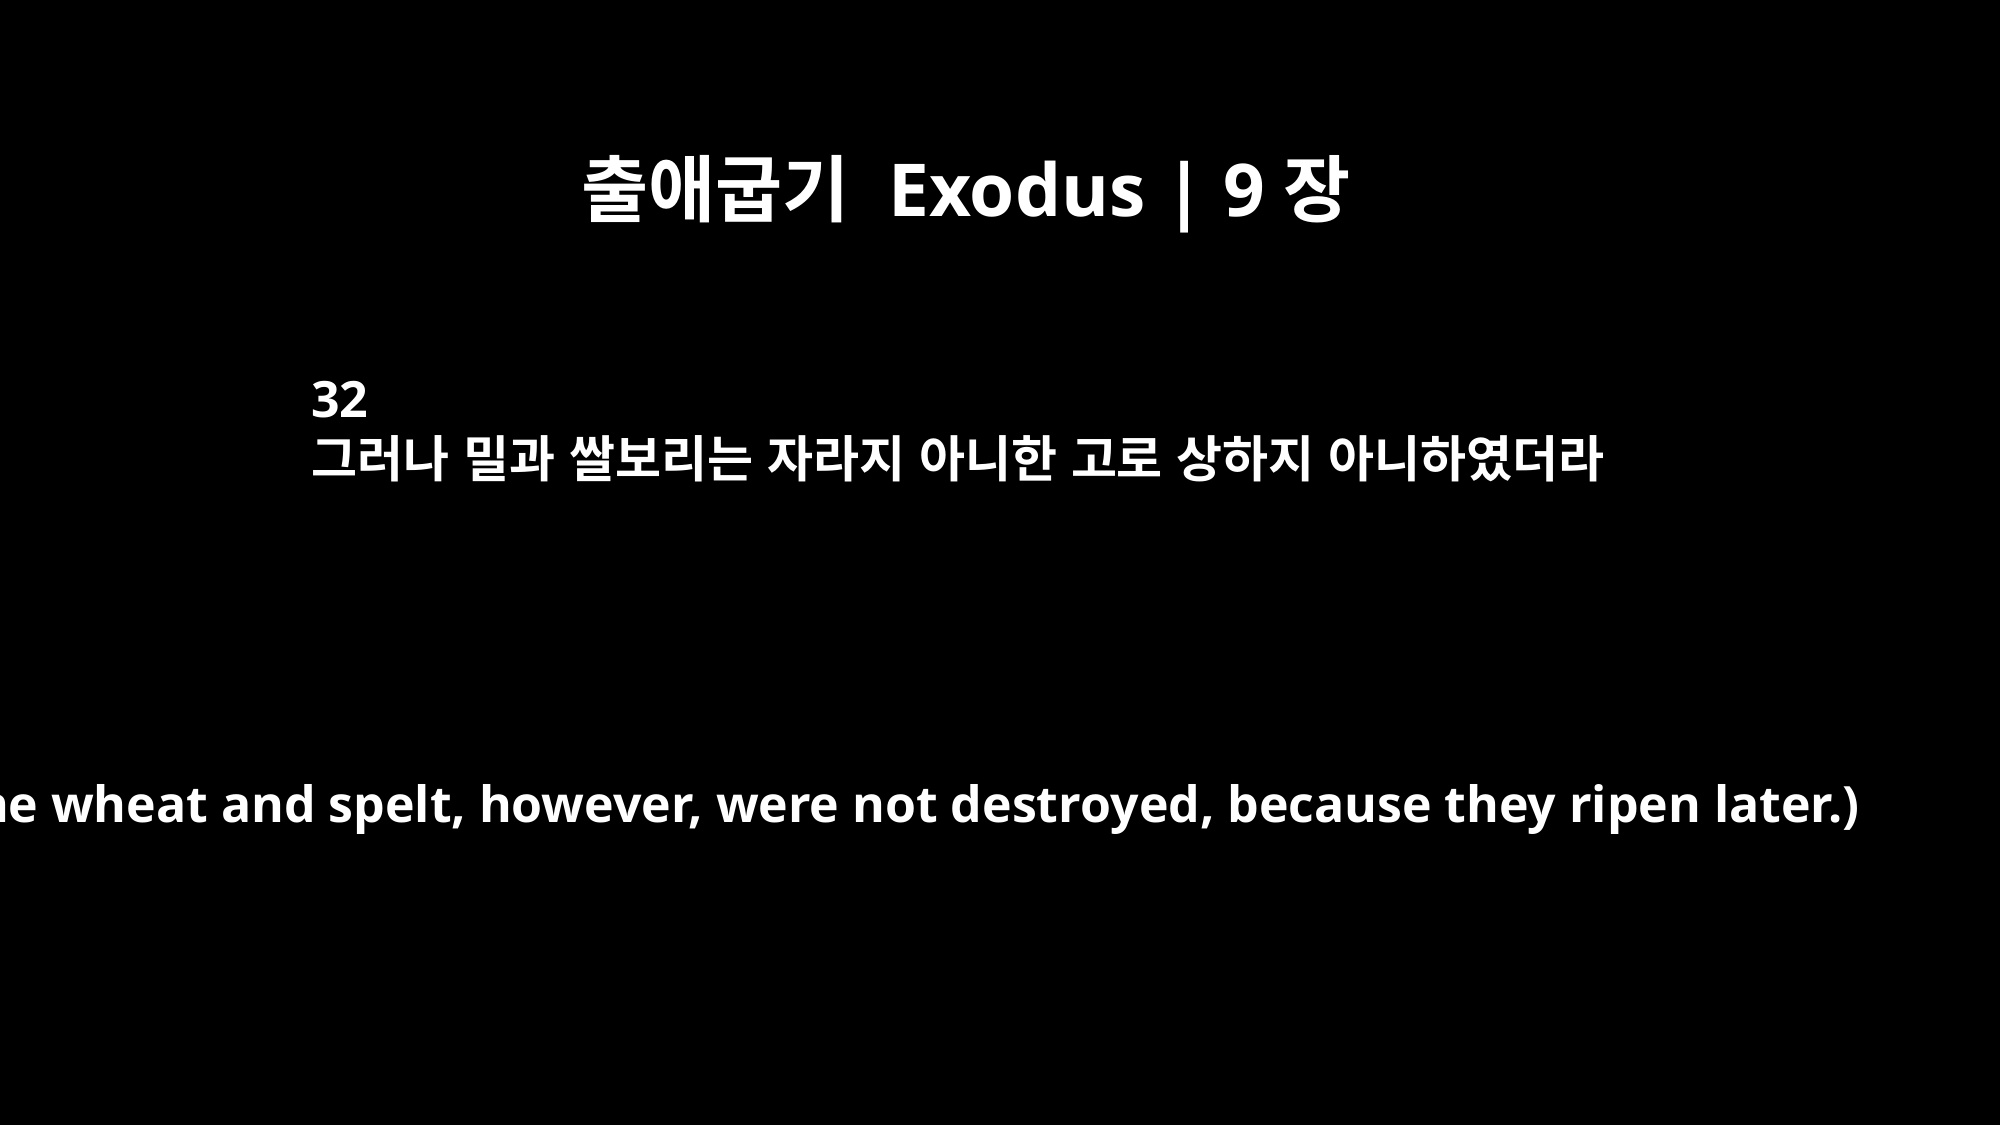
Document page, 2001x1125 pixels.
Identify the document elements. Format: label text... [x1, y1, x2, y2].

text_box The wheat and spelt, however, were not destroyed, because they ripen later.) [0, 764, 1876, 840]
text_box 32 그러나 밀과 쌀보리는 자라지 아니한 고로 상하지 아니하였더라 [296, 359, 1621, 495]
text_box 출애굽기 Exodus | 9장 [566, 136, 1366, 239]
